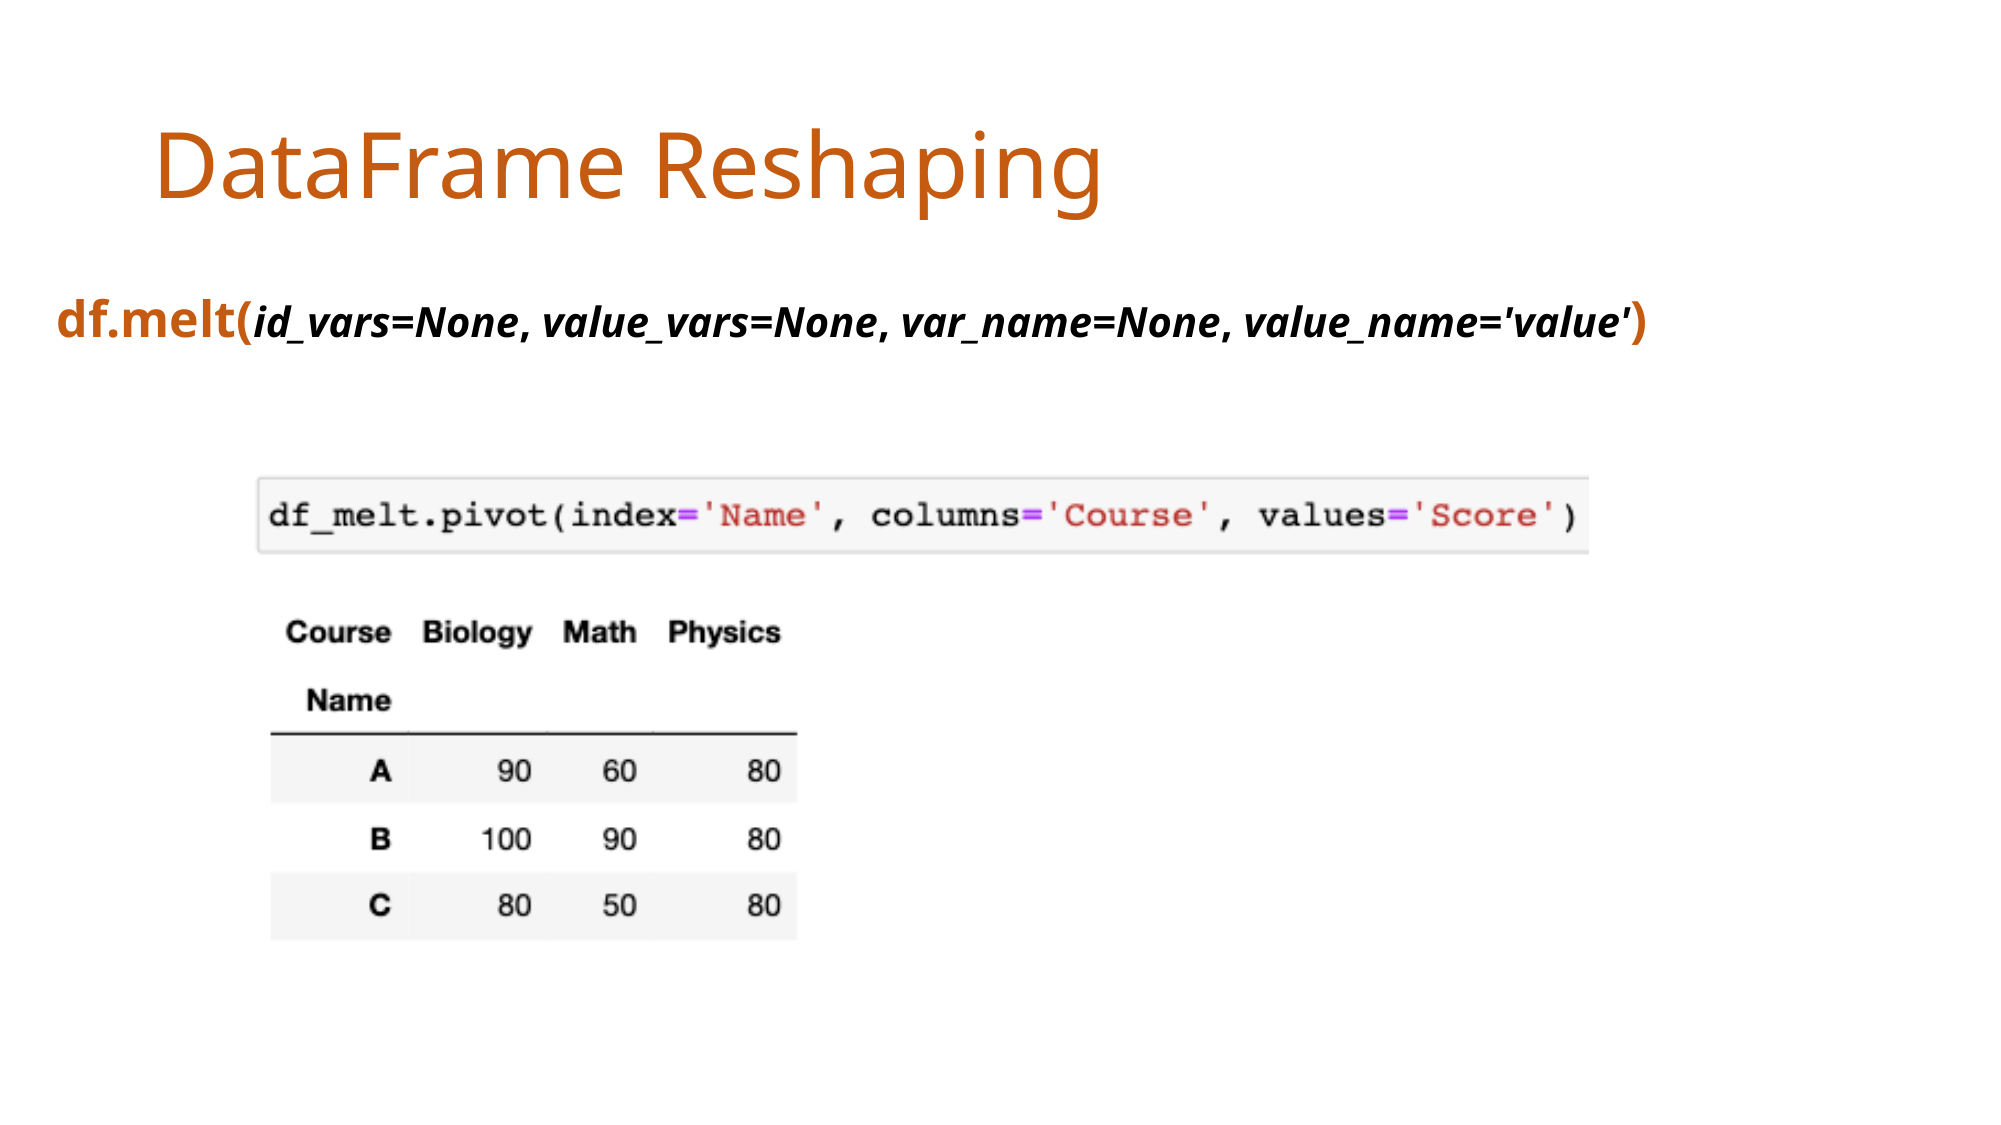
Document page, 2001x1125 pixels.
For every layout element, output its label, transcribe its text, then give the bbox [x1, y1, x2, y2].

picture [247, 469, 1589, 965]
text_box df.melt(id_vars=None, value_vars=None, var_name=None, value_name='value') [41, 280, 1663, 355]
title DataFrame Reshaping [137, 59, 1863, 278]
